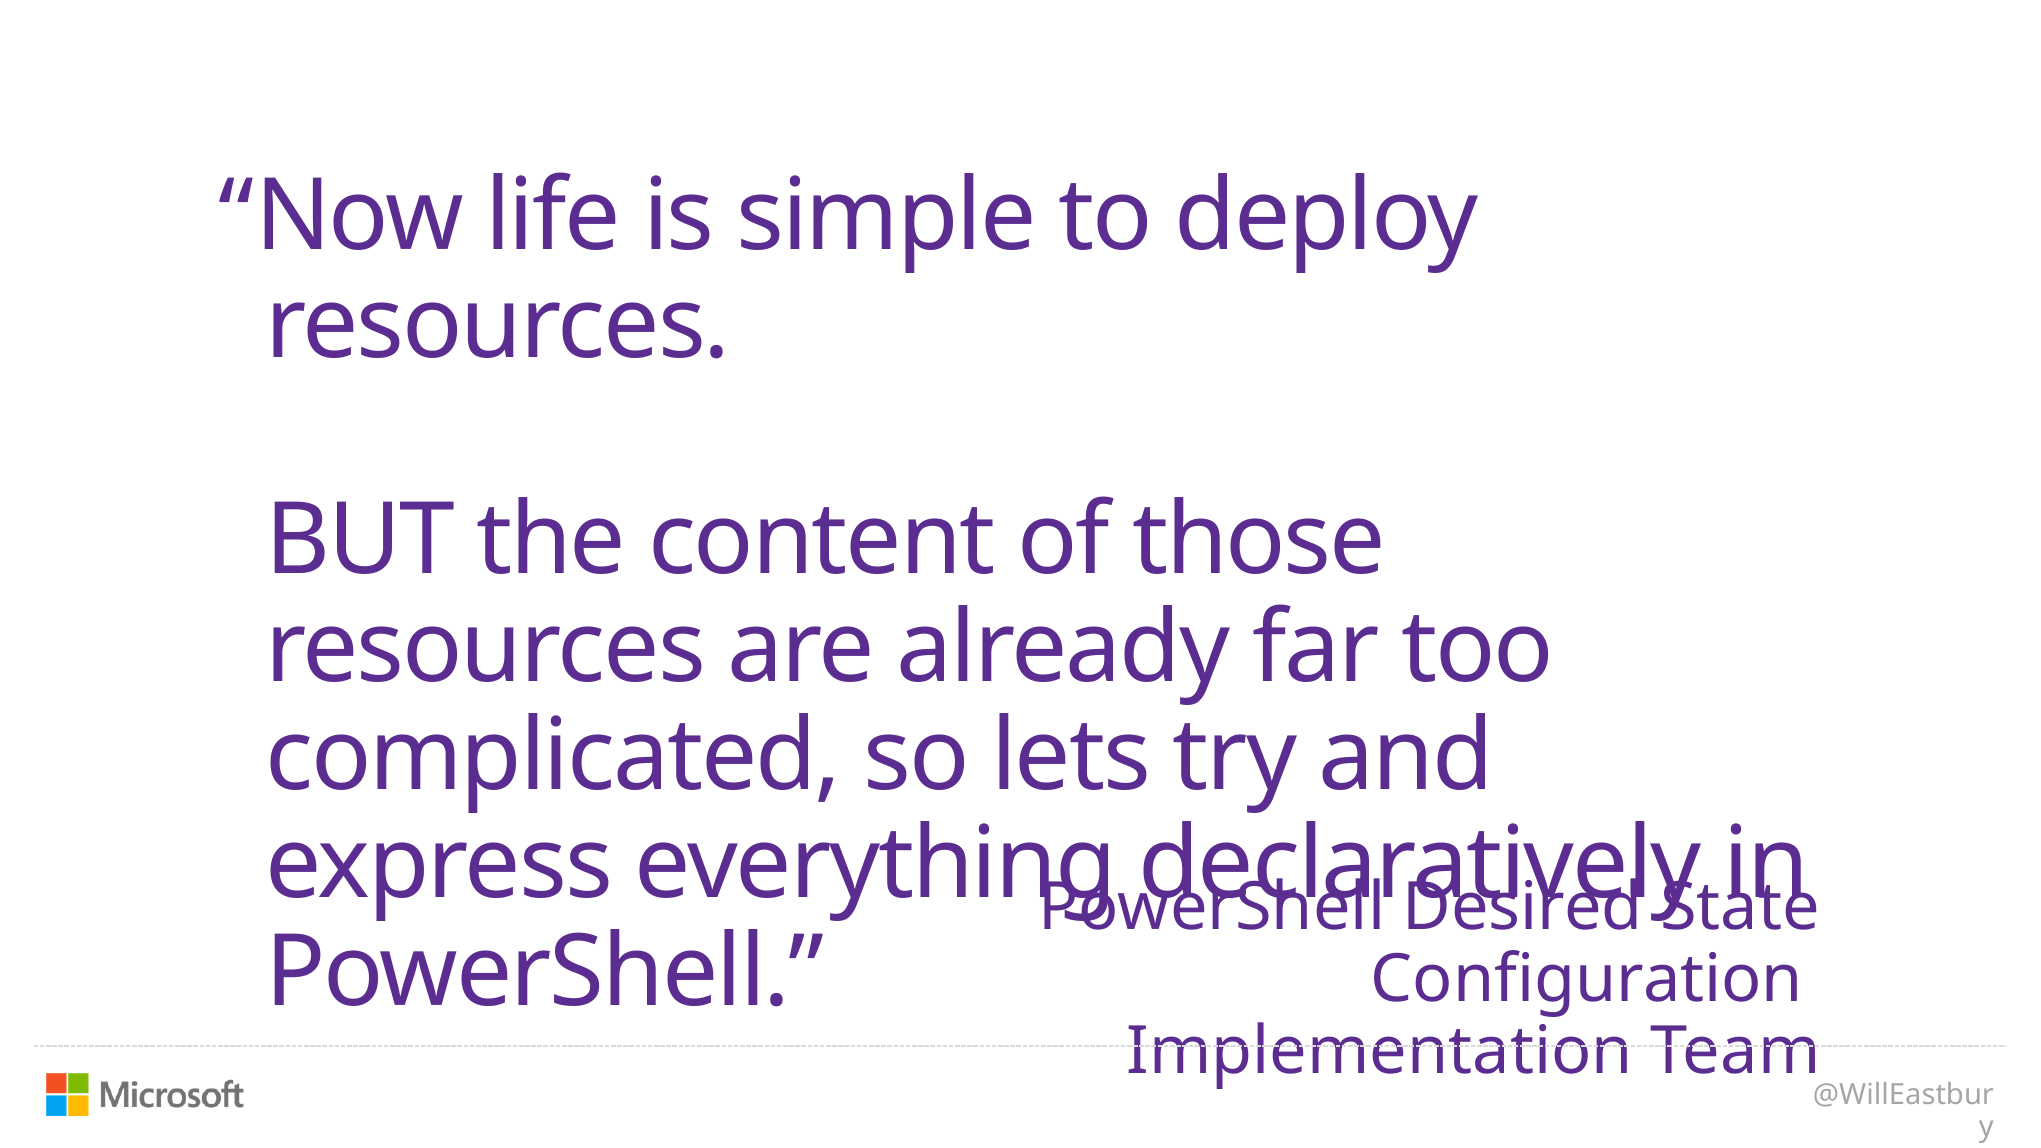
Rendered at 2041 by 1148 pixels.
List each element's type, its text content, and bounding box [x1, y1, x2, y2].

text_box [195, 349, 1845, 500]
text_box @WillEastbury [1775, 1055, 2024, 1148]
title “Now life is simple to deploy resources. BUT the content of those resources are already far too complicated, so lets try and express everything declaratively in PowerShell.” [195, 148, 1846, 790]
picture [34, 1064, 266, 1128]
list PowerShell Desired State Configuration Implementation Team [677, 857, 1846, 1033]
